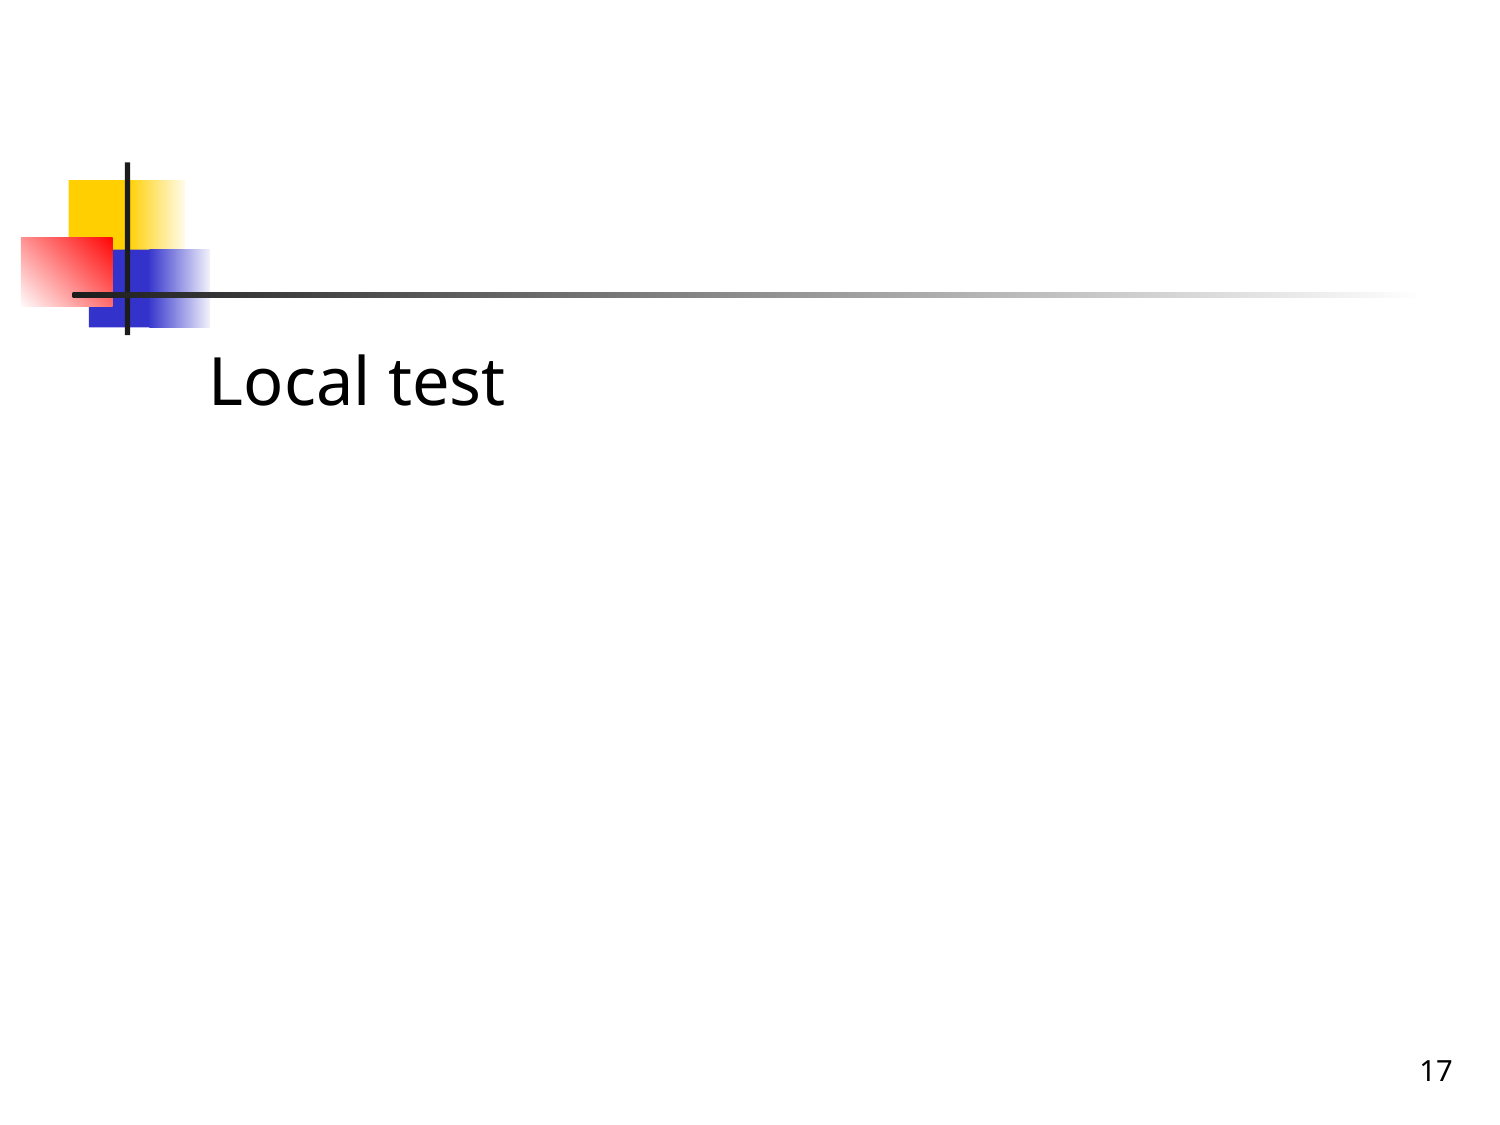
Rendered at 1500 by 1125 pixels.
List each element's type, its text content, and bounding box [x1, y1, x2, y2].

list Local test [193, 330, 1470, 1007]
slide_number 17 [1154, 1023, 1468, 1100]
